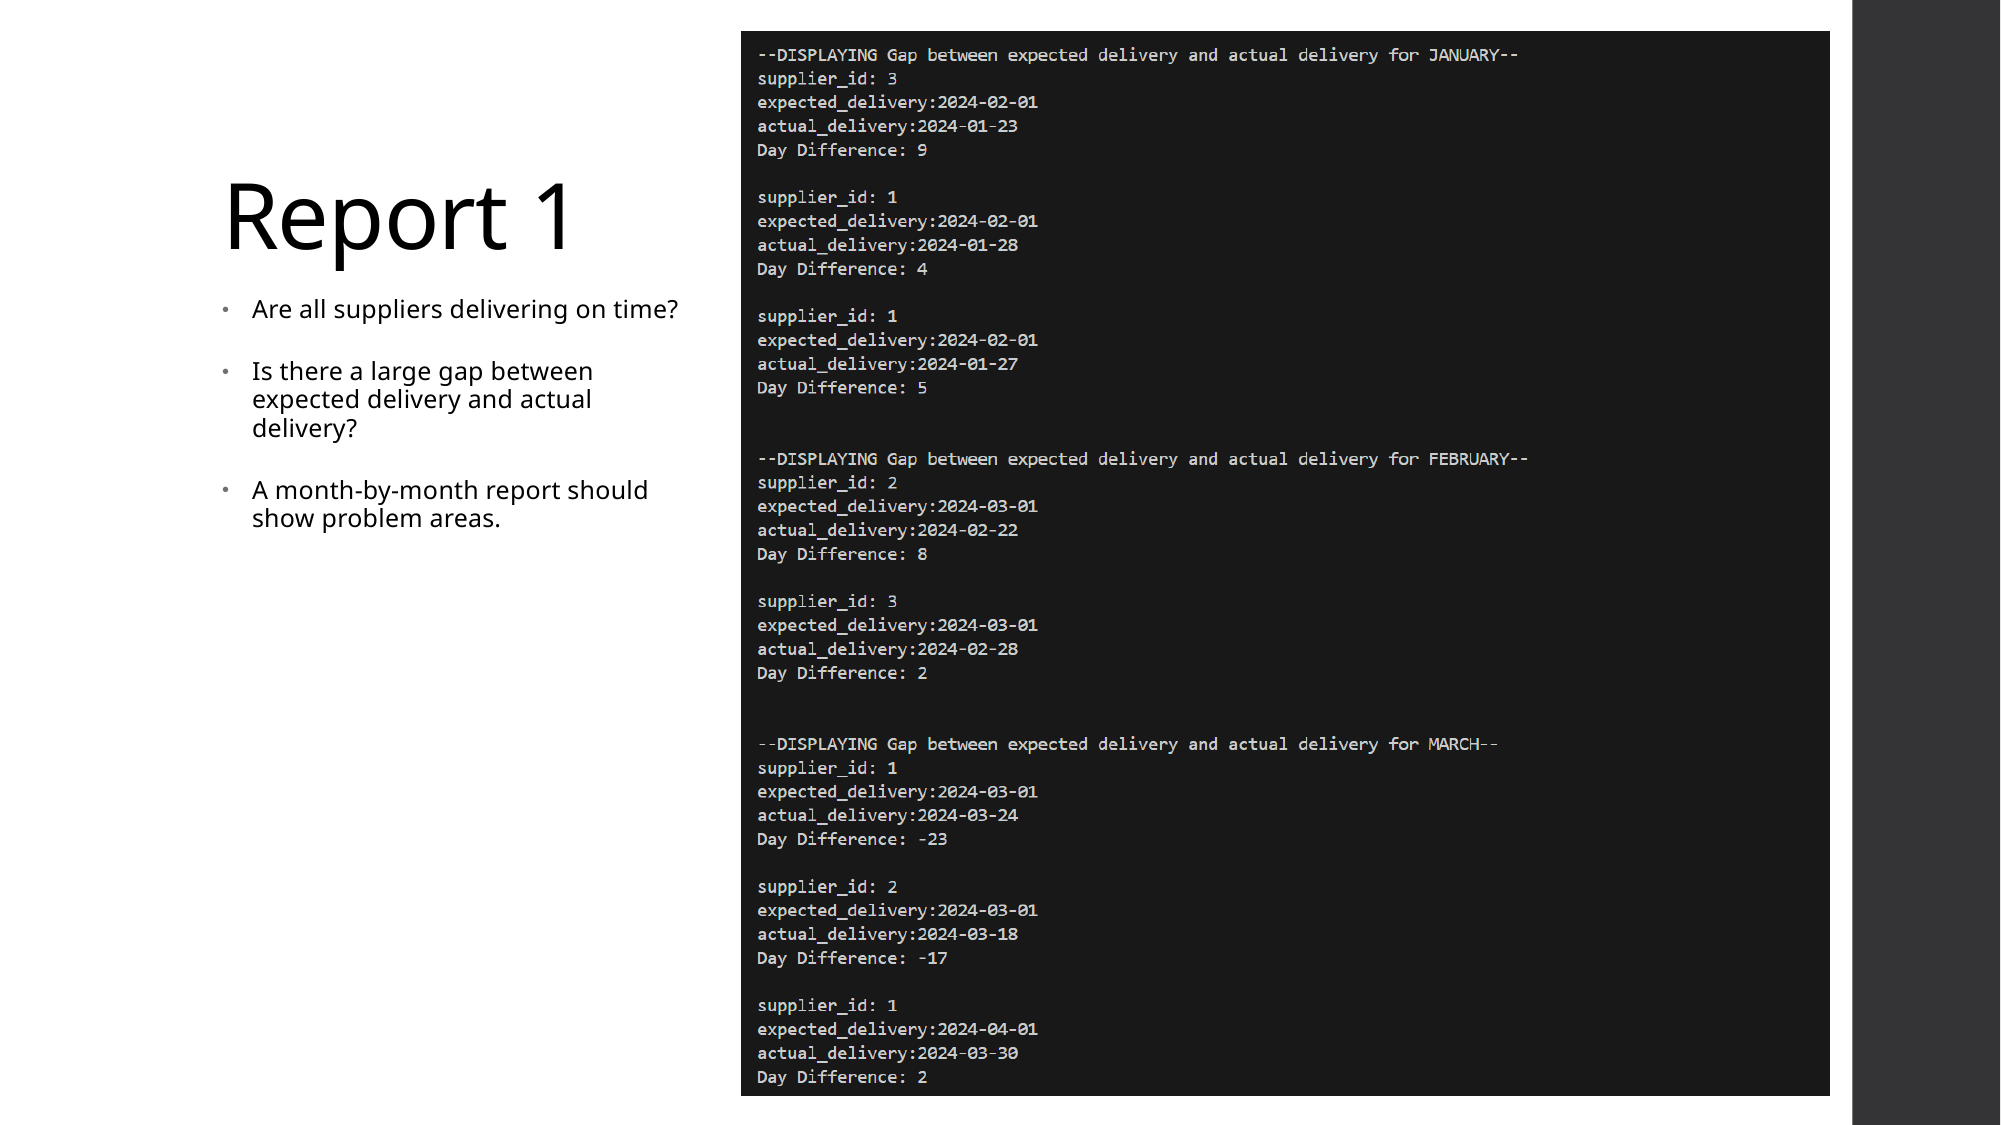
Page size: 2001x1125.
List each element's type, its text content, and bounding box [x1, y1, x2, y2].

list Are all suppliers delivering on time? Is there a large gap between expected delivery and actual delivery? A month-by-month report should show problem areas. [206, 288, 702, 967]
title Report 1 [206, 60, 734, 278]
picture [740, 31, 1830, 1096]
